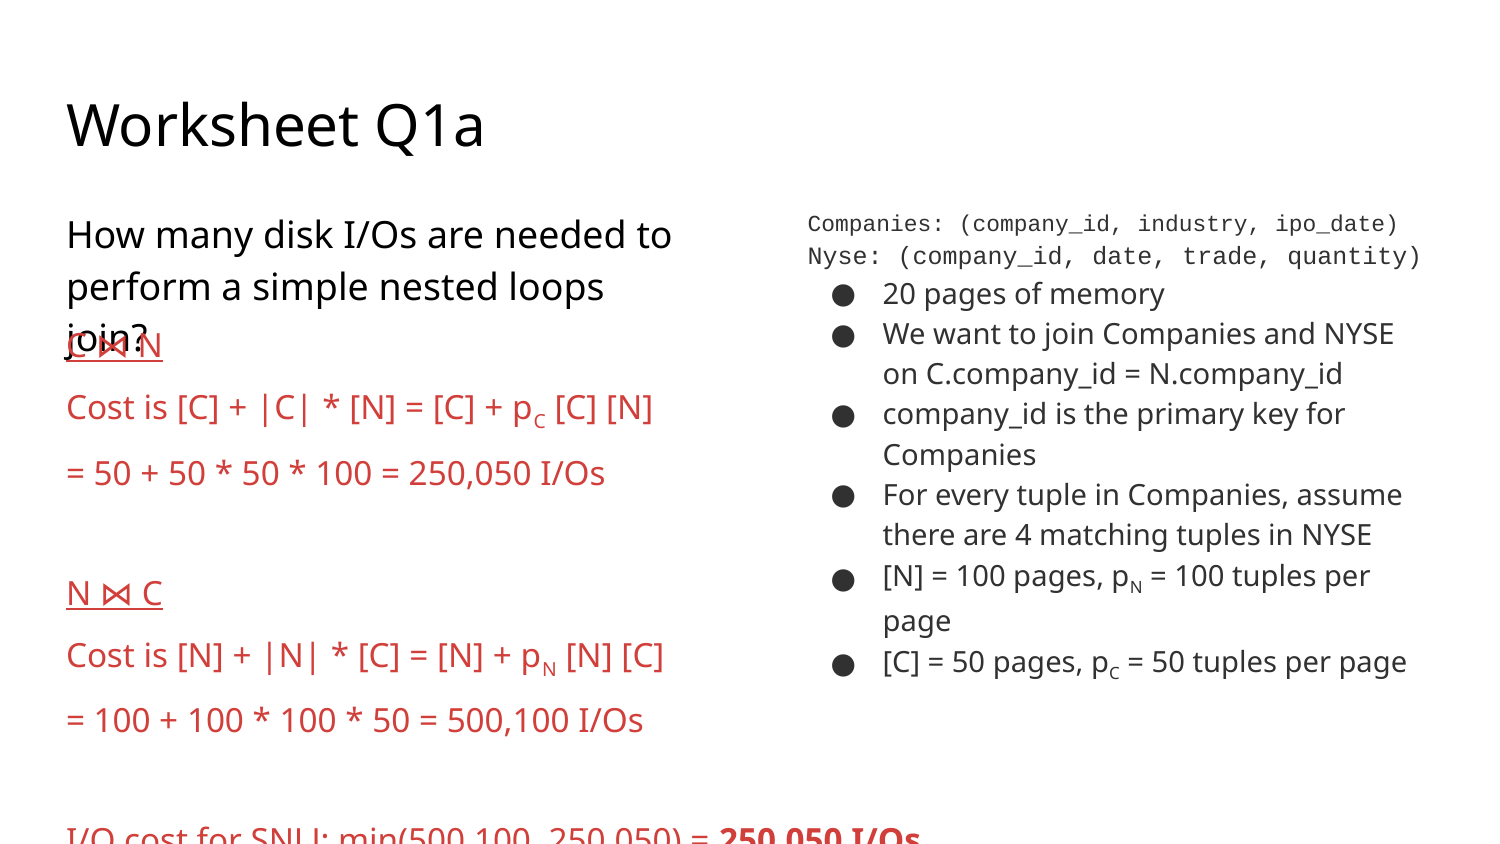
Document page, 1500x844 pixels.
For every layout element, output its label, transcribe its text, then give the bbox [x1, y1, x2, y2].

text_box C ⋈ N Cost is [C] + |C| * [N] = [C] + pC [C] [N] = 50 + 50 * 50 * 100 = 250,050 I/Os N ⋈ C Cost is [N] + |N| * [C] = [N] + pN [N] [C] = 100 + 100 * 100 * 50 = 500,100 I/Os I/O cost for SNLJ: min(500,100, 250,050) = 250,050 I/Os [51, 289, 966, 712]
title Worksheet Q1a [51, 72, 1449, 167]
list How many disk I/Os are needed to perform a simple nested loops join? [51, 189, 708, 289]
list Companies: (company_id, industry, ipo_date) Nyse: (company_id, date, trade, quantity) 20 pages of memory We want to join Companies and NYSE on C.company_id = N.company_id company_id is the primary key for Companies For every tuple in Companies, assume there are 4 matching tuples in NYSE [N] = 100 pages, pN = 100 tuples per page [C] = 50 pages, pC = 50 tuples per page [792, 189, 1449, 750]
